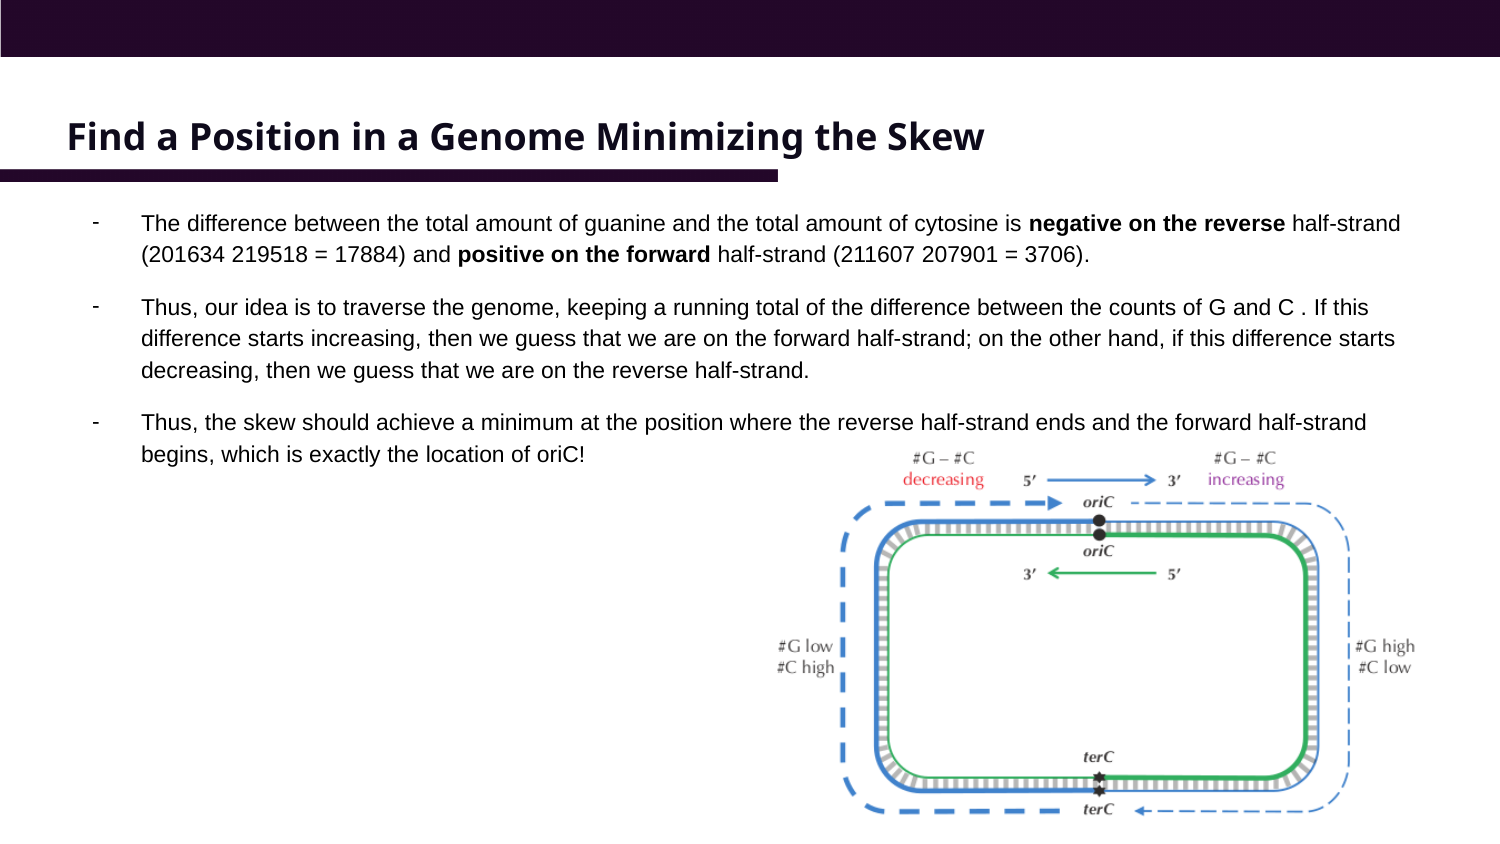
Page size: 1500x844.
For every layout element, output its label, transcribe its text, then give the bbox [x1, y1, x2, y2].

title Find a Position in a Genome Minimizing the Skew [51, 75, 377, 151]
title Find a Position in a Genome Minimizing the Skew [400, 75, 716, 151]
picture [0, 0, 1500, 830]
title Find a Position in a Genome Minimizing the Skew [783, 75, 1449, 151]
list The difference between the total amount of guanine and the total amount of cytosine is negative on the reverse half-strand (201634 219518 = 17884) and positive on the forward half-strand (211607 207901 = 3706). Thus, our idea is to traverse the genome, keeping a running total of the difference between the counts of G and C . If this difference starts increasing, then we guess that we are on the forward half-strand; on the other hand, if this difference starts decreasing, then we guess that we are on the reverse half-strand. Thus, the skew should achieve a minimum at the position where the reverse half-strand ends and the forward half-strand begins, which is exactly the location of oriC! [783, 189, 1449, 435]
list The difference between the total amount of guanine and the total amount of cytosine is negative on the reverse half-strand (201634 219518 = 17884) and positive on the forward half-strand (211607 207901 = 3706). Thus, our idea is to traverse the genome, keeping a running total of the difference between the counts of G and C . If this difference starts increasing, then we guess that we are on the forward half-strand; on the other hand, if this difference starts decreasing, then we guess that we are on the reverse half-strand. Thus, the skew should achieve a minimum at the position where the reverse half-strand ends and the forward half-strand begins, which is exactly the location of oriC! [51, 189, 716, 750]
